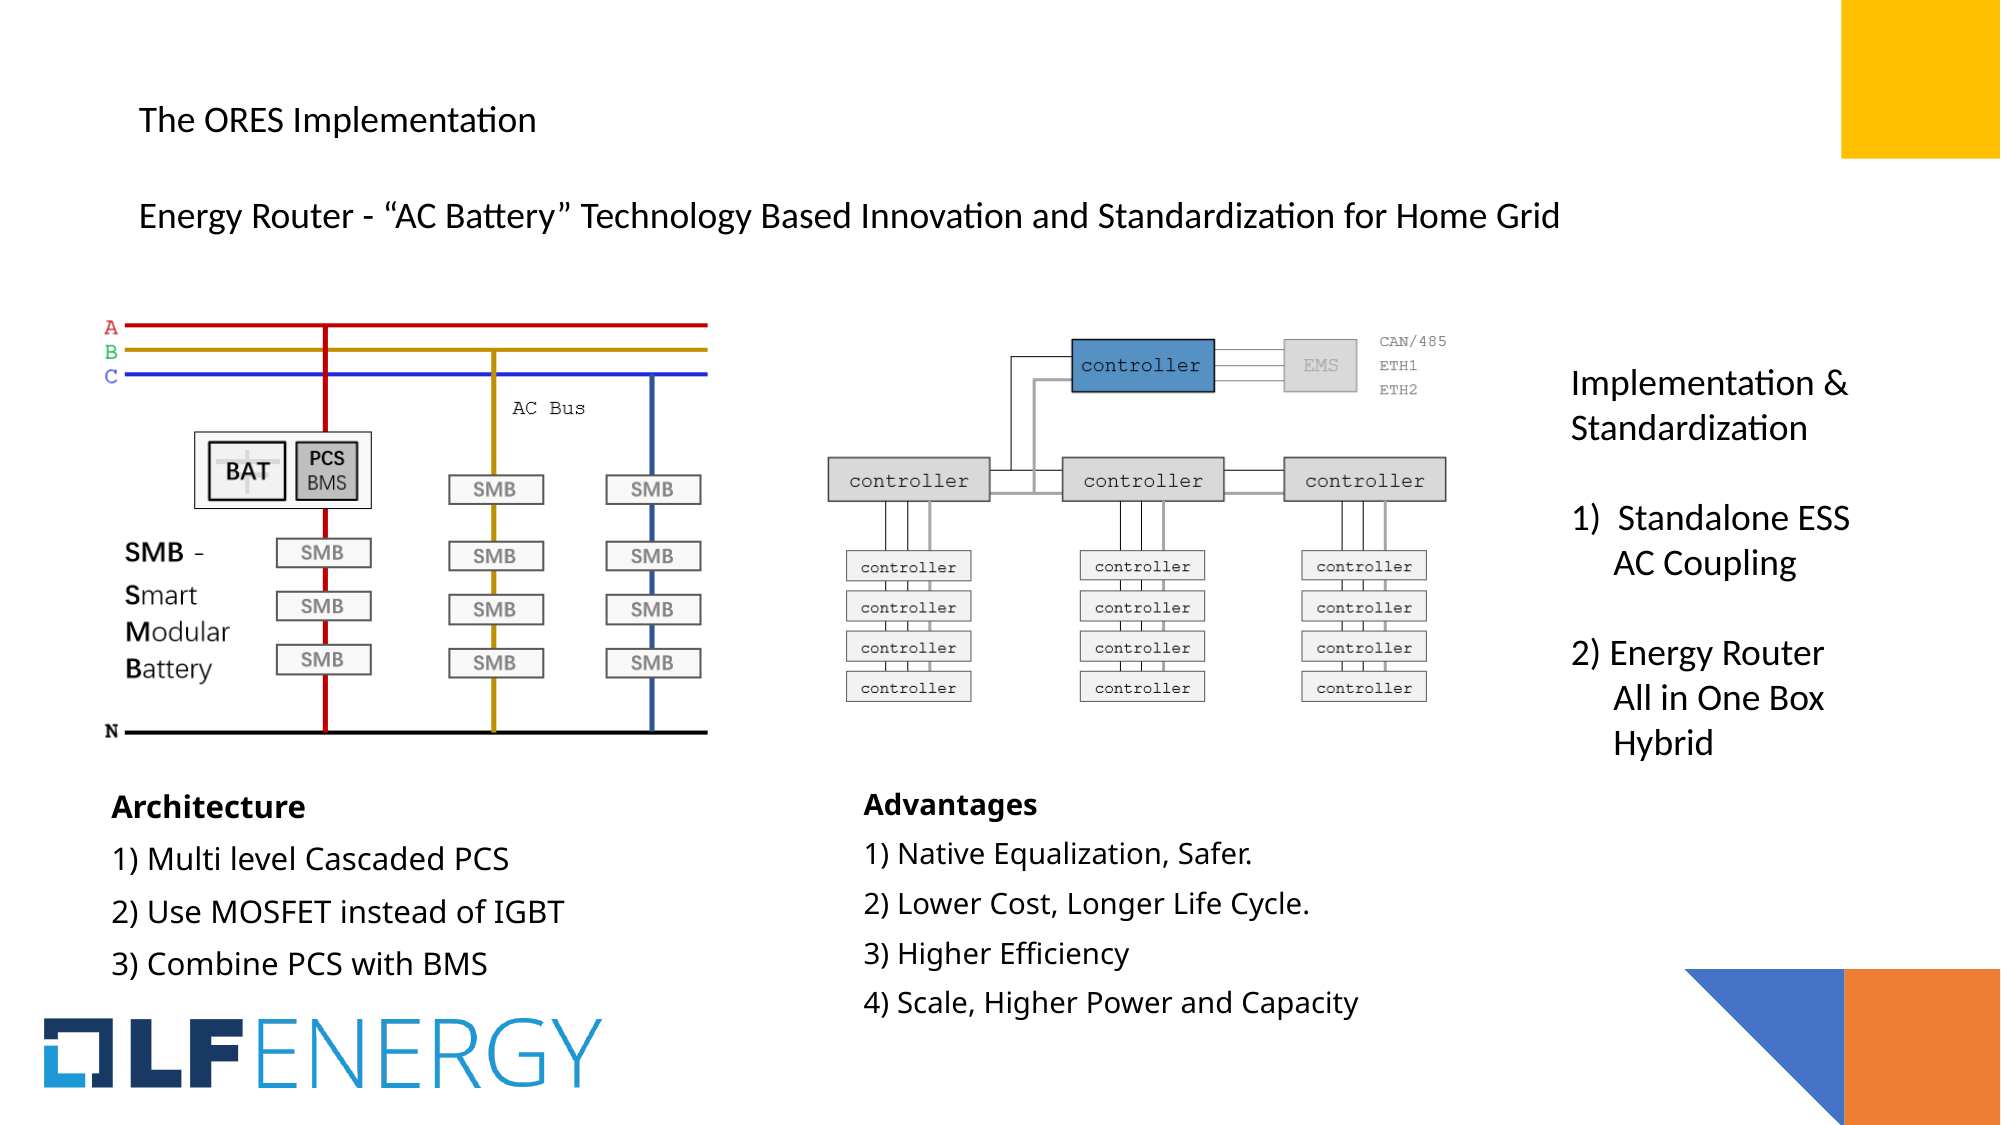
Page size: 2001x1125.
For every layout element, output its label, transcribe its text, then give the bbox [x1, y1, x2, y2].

picture [41, 1009, 605, 1096]
text_box The ORES Implementation [124, 87, 659, 148]
picture [85, 309, 725, 752]
picture [820, 328, 1460, 713]
title Architecture 1) Multi level Cascaded PCS 2) Use MOSFET instead of IGBT 3) Combine PCS with BMS [91, 752, 718, 1003]
text_box Energy Router - “AC Battery” Technology Based Innovation and Standardization for Home Grid [124, 183, 1658, 244]
title Advantages 1) Native Equalization, Safer. 2) Lower Cost, Longer Life Cycle. 3) Higher Efficiency 4) Scale, Higher Power and Capacity [843, 751, 1458, 1041]
text_box Implementation & Standardization 1) Standalone ESS AC Coupling 2) Energy Router All in One Box Hybrid [1556, 350, 1949, 771]
